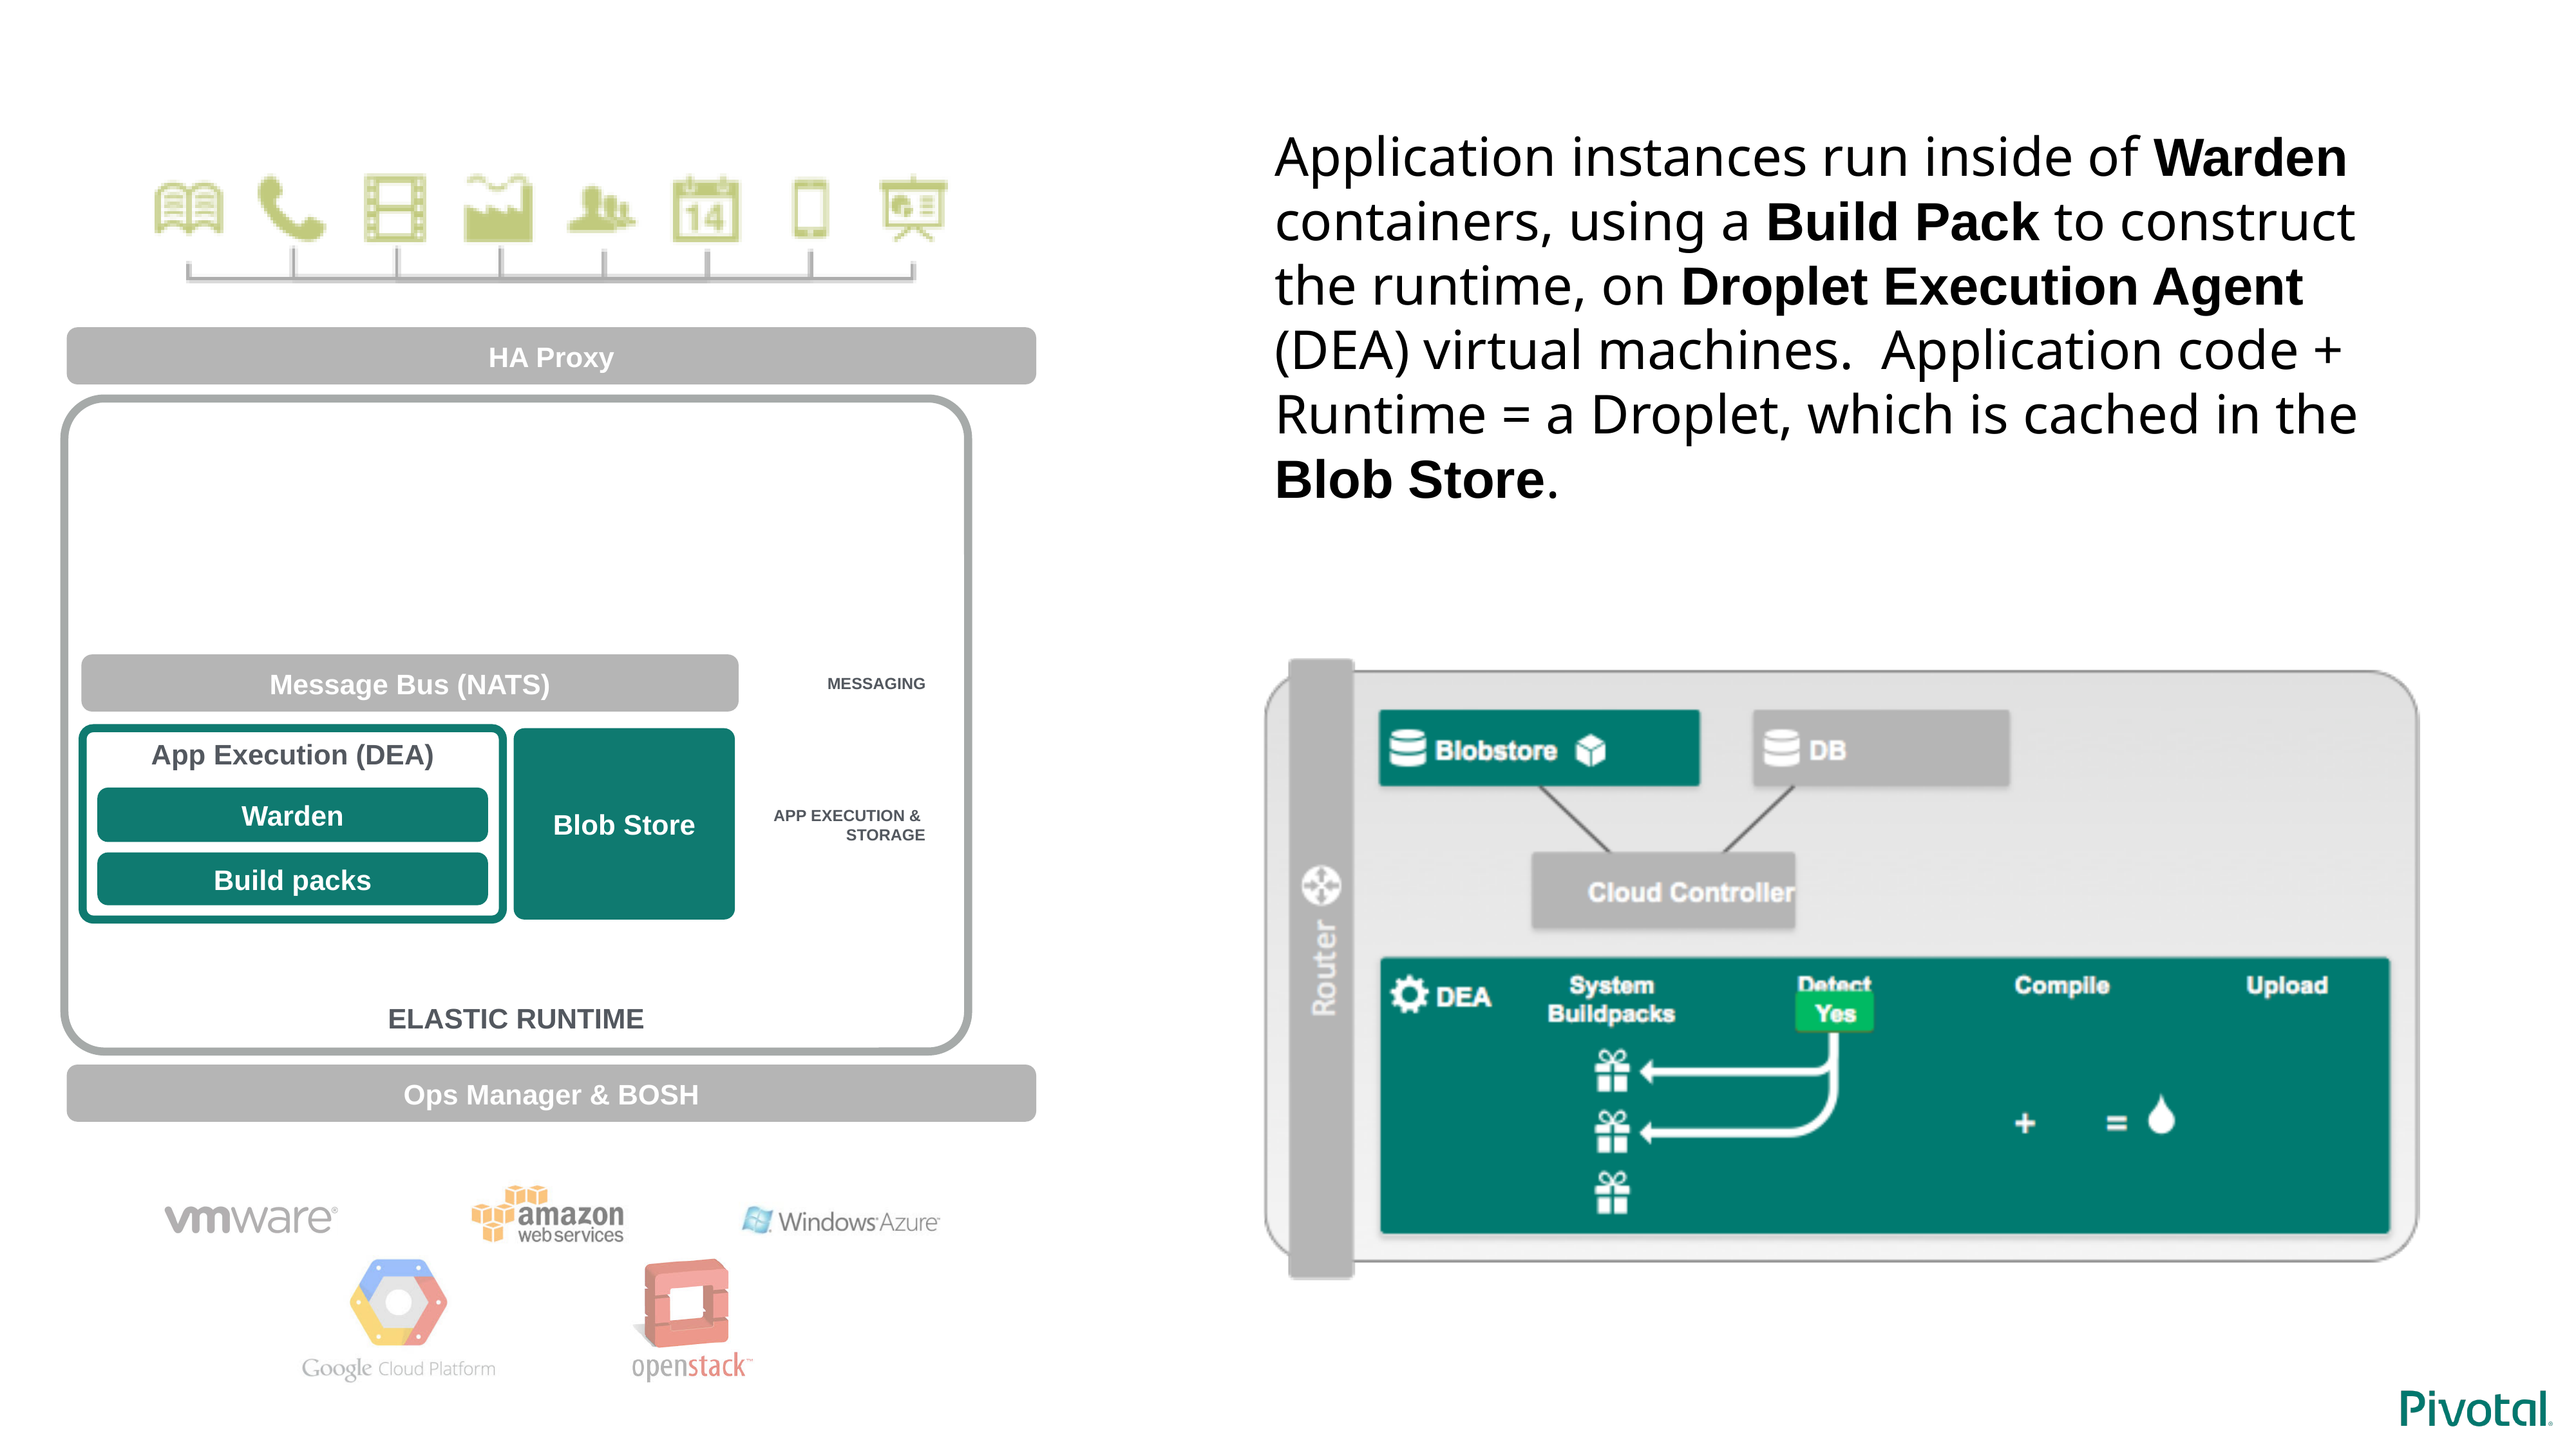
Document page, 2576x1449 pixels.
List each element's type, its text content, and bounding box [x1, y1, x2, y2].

text_box Build packs [97, 852, 488, 905]
picture [149, 167, 954, 284]
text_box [162, 1142, 940, 1388]
text_box Message Bus (NATS) [81, 654, 739, 712]
text_box Blob Store [513, 728, 735, 920]
text_box Ops Manager & BOSH [66, 1065, 1037, 1122]
text_box App Execution (DEA) [82, 728, 503, 920]
picture [2339, 1356, 2576, 1449]
text_box APP EXECUTION & STORAGE [768, 799, 931, 849]
text_box ELASTIC RUNTIME [64, 398, 969, 1052]
text_box Warden [97, 787, 488, 842]
picture [1264, 658, 2420, 1281]
text_box Application instances run inside of Warden containers, using a Build Pack to construct the runtime, on Droplet Execution Agent (DEA) virtual machines. Application code + Runtime = a Droplet, which is cached in the Blob Store. [1269, 117, 2414, 515]
text_box HA Proxy [66, 327, 1037, 384]
text_box MESSAGING [822, 668, 932, 698]
